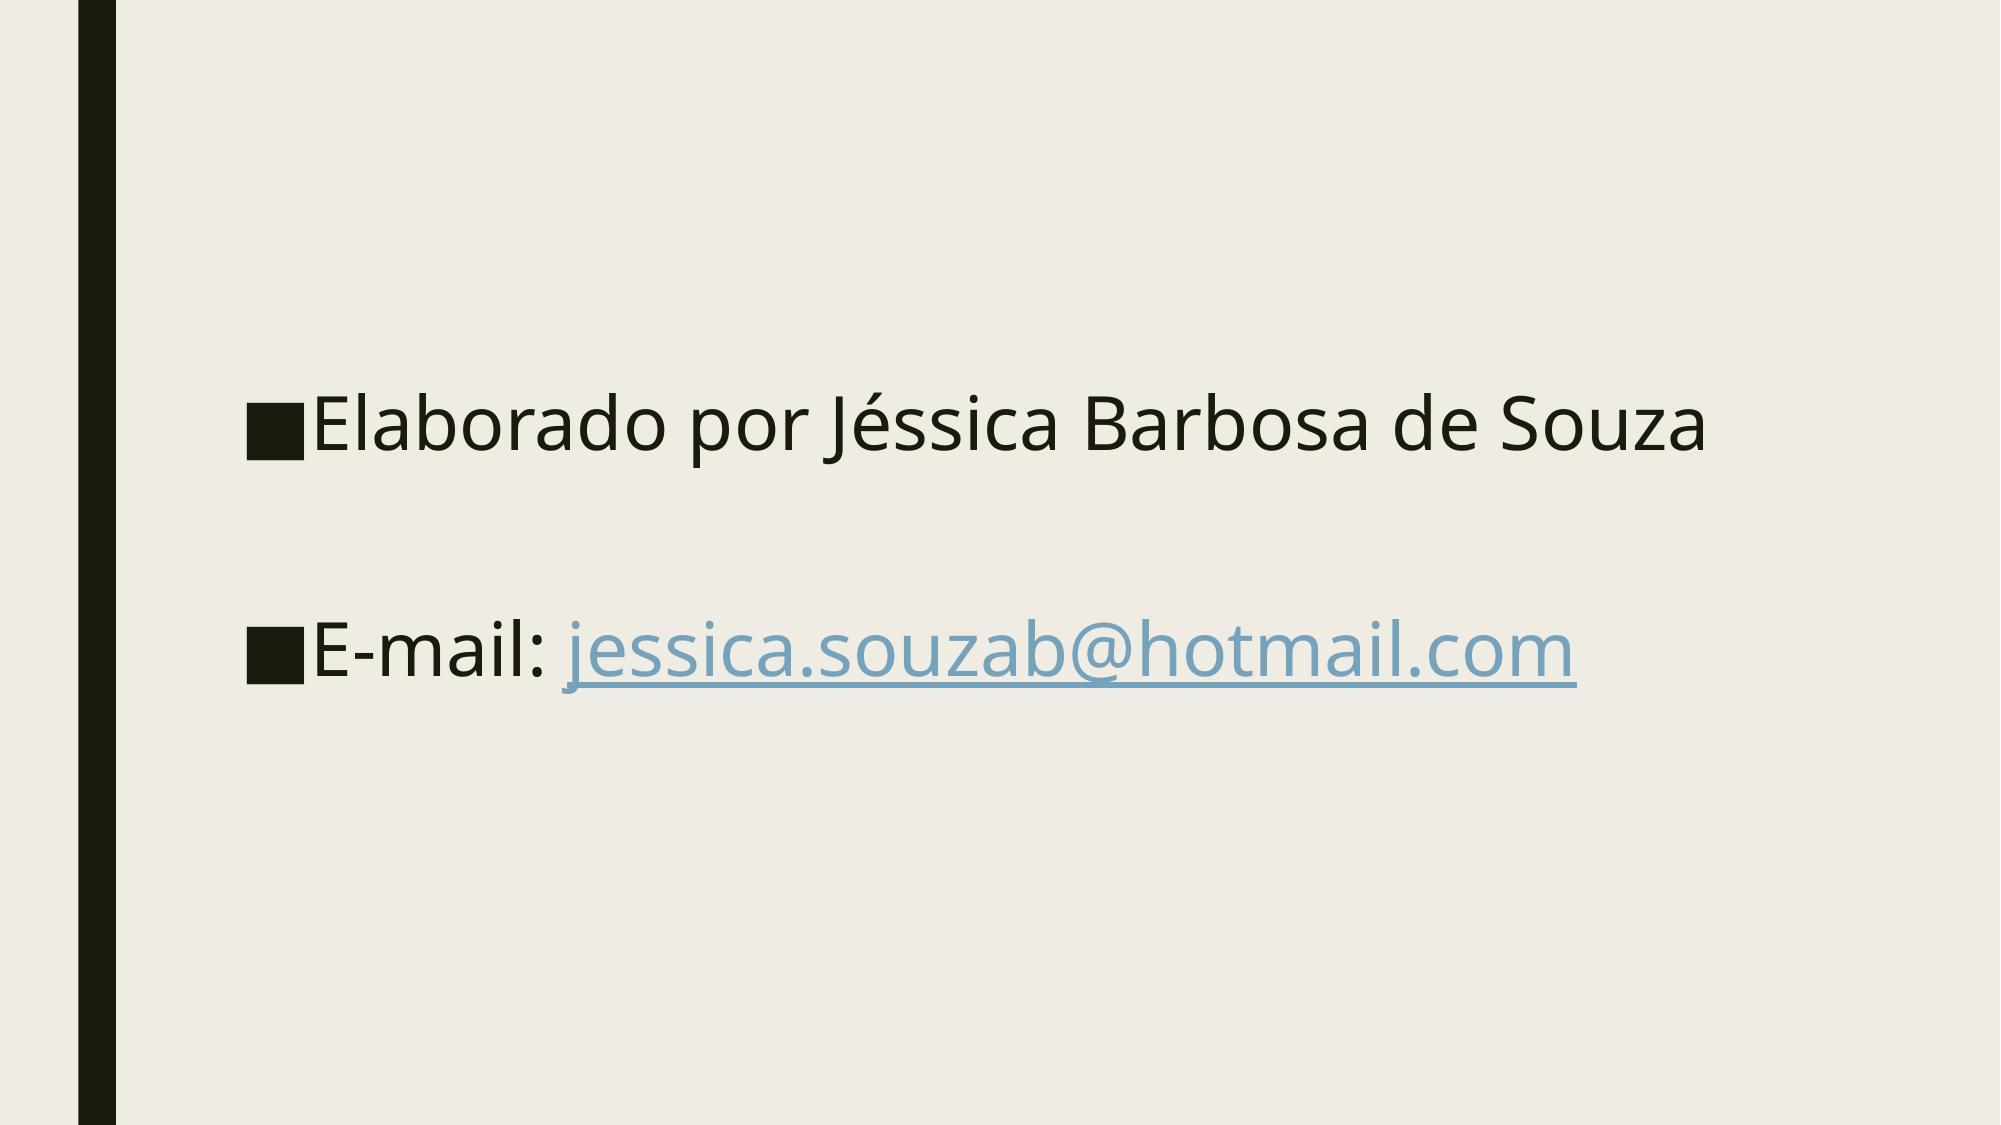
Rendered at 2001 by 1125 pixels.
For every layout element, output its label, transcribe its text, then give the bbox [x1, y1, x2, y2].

list Elaborado por Jéssica Barbosa de Souza E-mail: jessica.souzab@hotmail.com [225, 375, 1800, 963]
